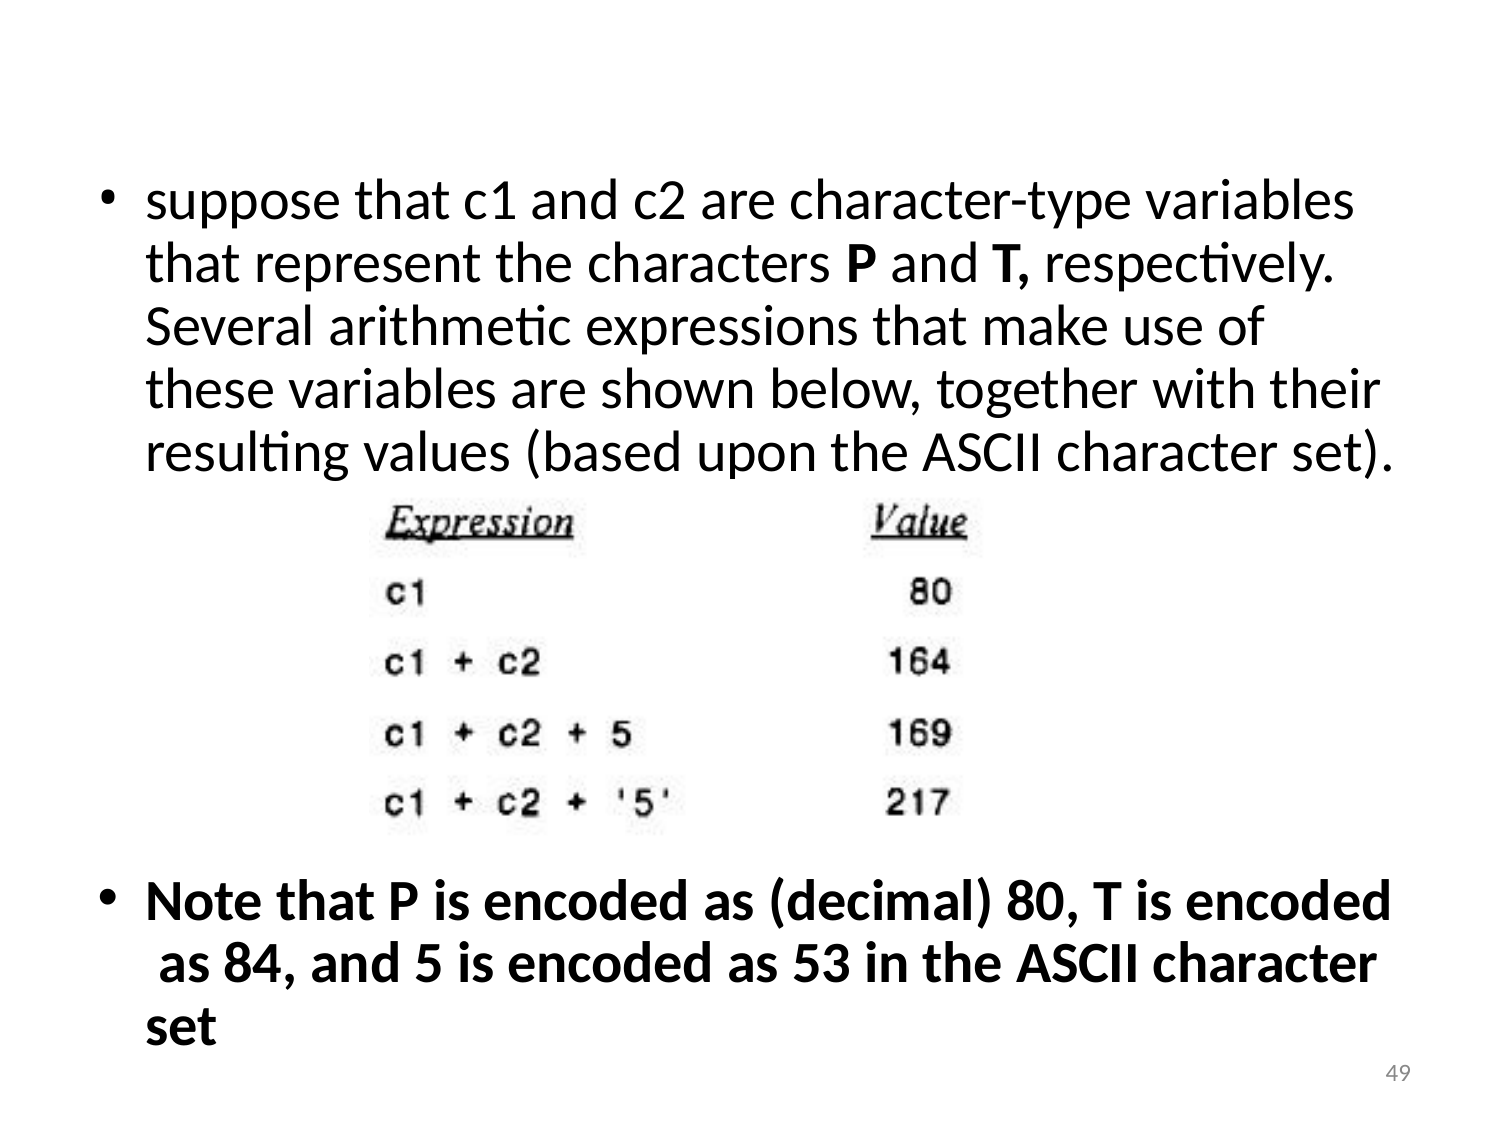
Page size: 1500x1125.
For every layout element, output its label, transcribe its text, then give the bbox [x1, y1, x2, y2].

text_box Note that P is encoded as (decimal) 80, T is encoded as 84, and 5 is encoded as 53 in the ASCII character set [95, 858, 1401, 1058]
slide_number 49 [1379, 1060, 1418, 1125]
text_box suppose that c1 and c2 are character-type variables that represent the characters P and T, respectively. Several arithmetic expressions that make use of these variables are shown below, together with their resulting values (based upon the ASCII character set). [95, 158, 1405, 484]
picture [368, 479, 988, 854]
